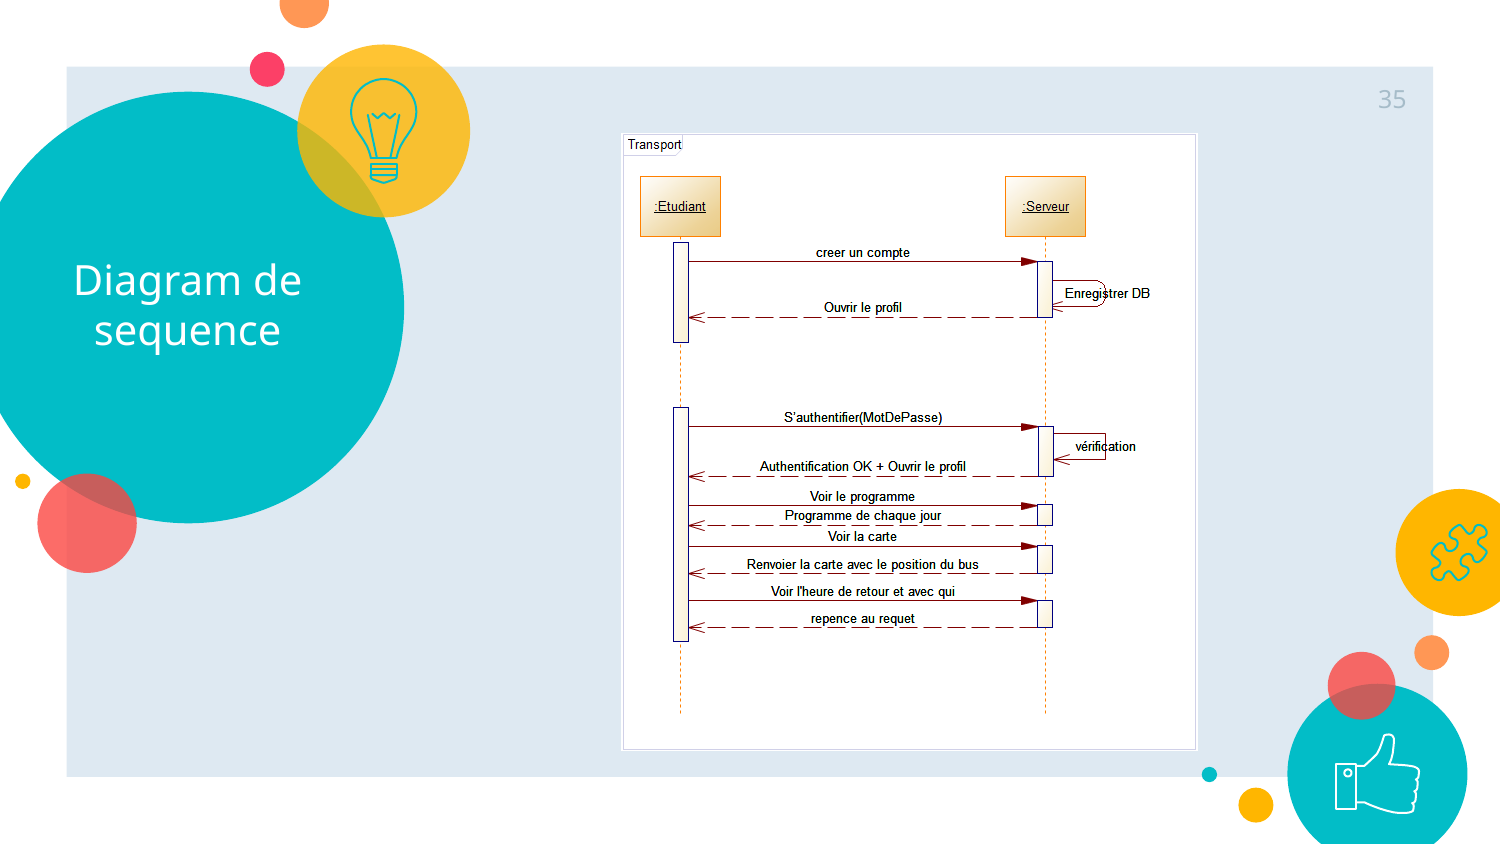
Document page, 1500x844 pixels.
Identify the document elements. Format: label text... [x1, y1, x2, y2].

slide_number 35 [1331, 68, 1422, 134]
picture [621, 132, 1198, 752]
title Diagram de sequence [11, 112, 364, 545]
